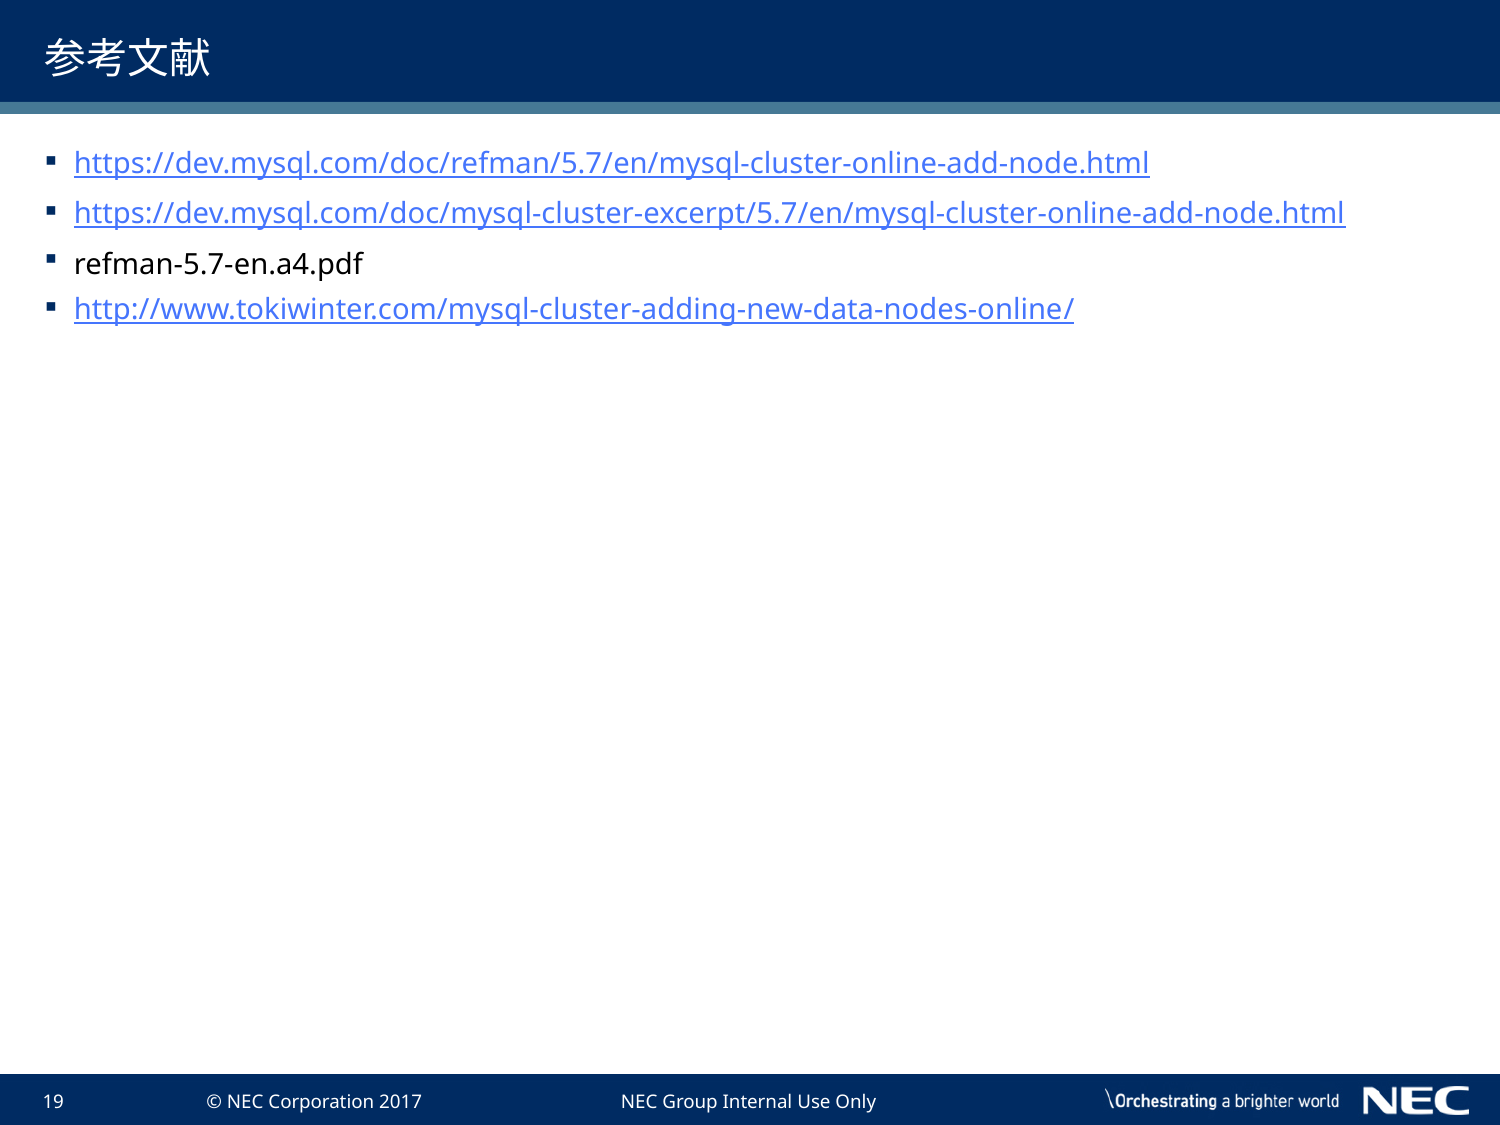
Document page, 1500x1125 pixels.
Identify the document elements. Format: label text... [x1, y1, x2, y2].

title 参考文献 [29, 18, 1471, 96]
picture [0, 0, 1500, 114]
list https://dev.mysql.com/doc/refman/5.7/en/mysql-cluster-online-add-node.html https://dev.mysql.com/doc/mysql-cluster-excerpt/5.7/en/mysql-cluster-online-add-node.html refman-5.7-en.a4.pdf http://www.tokiwinter.com/mysql-cluster-adding-new-data-nodes-online/ [29, 137, 1471, 1059]
picture [0, 1074, 1500, 1125]
